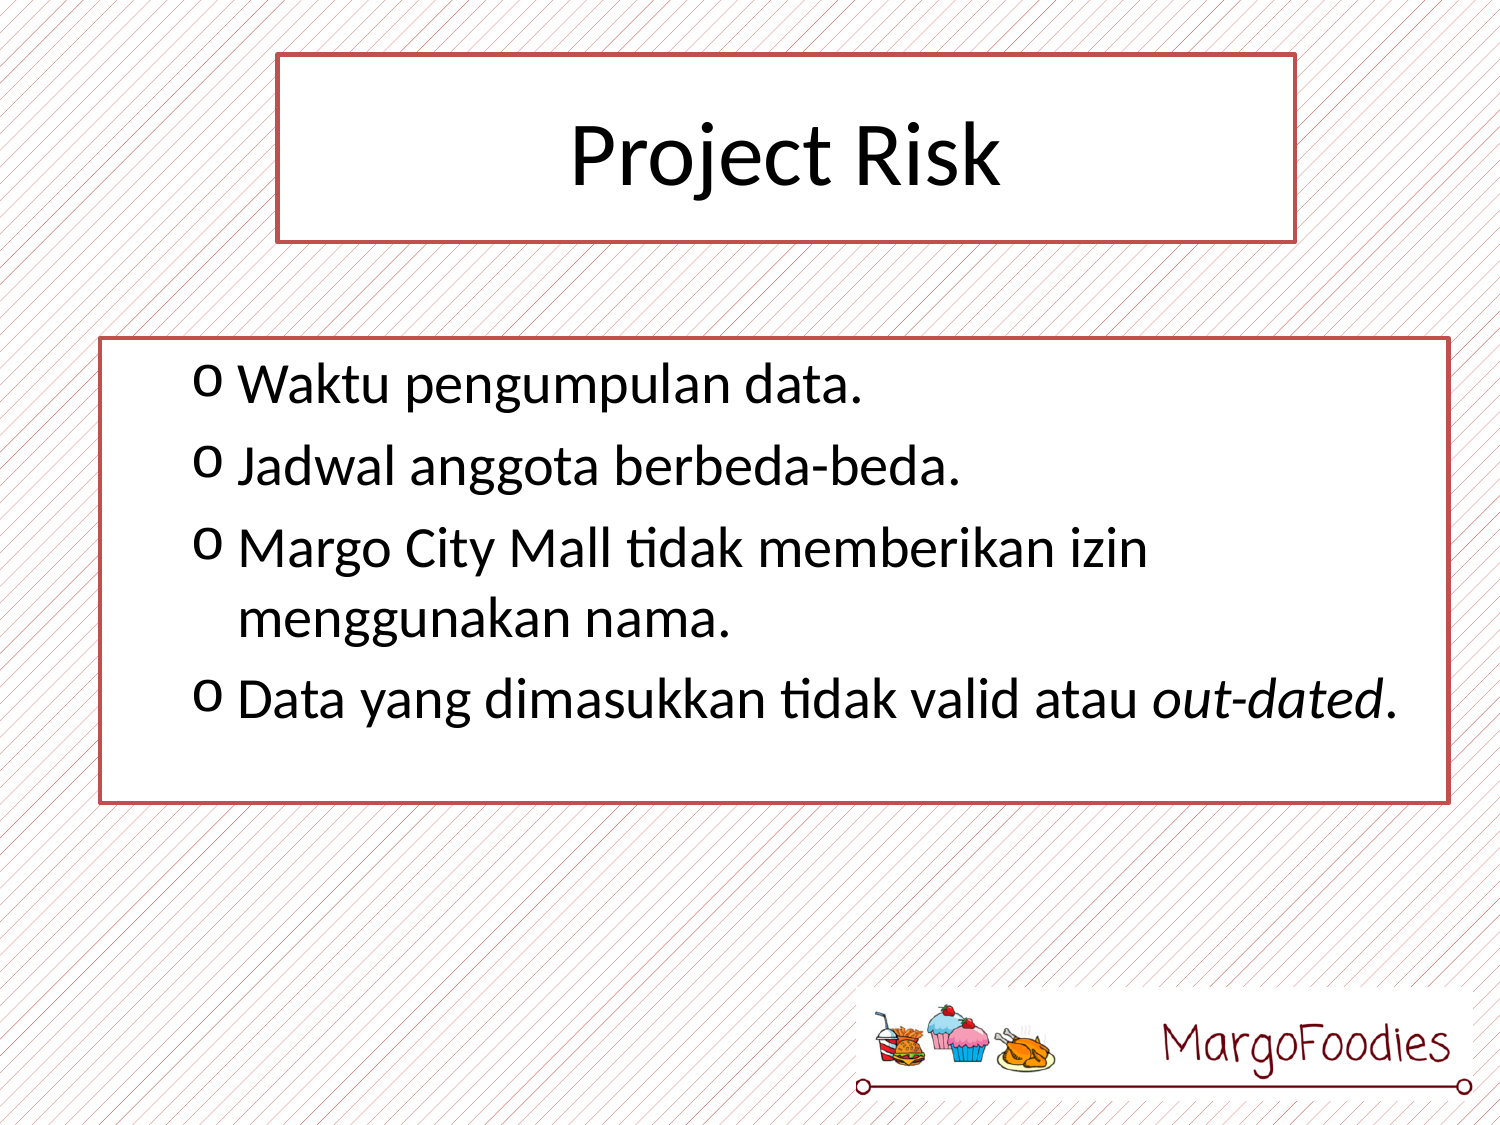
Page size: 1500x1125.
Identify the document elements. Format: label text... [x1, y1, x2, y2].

picture [856, 987, 1474, 1101]
title Project Risk [275, 52, 1297, 244]
list Waktu pengumpulan data. Jadwal anggota berbeda-beda. Margo City Mall tidak memberikan izin menggunakan nama. Data yang dimasukkan tidak valid atau out-dated. [98, 336, 1451, 805]
